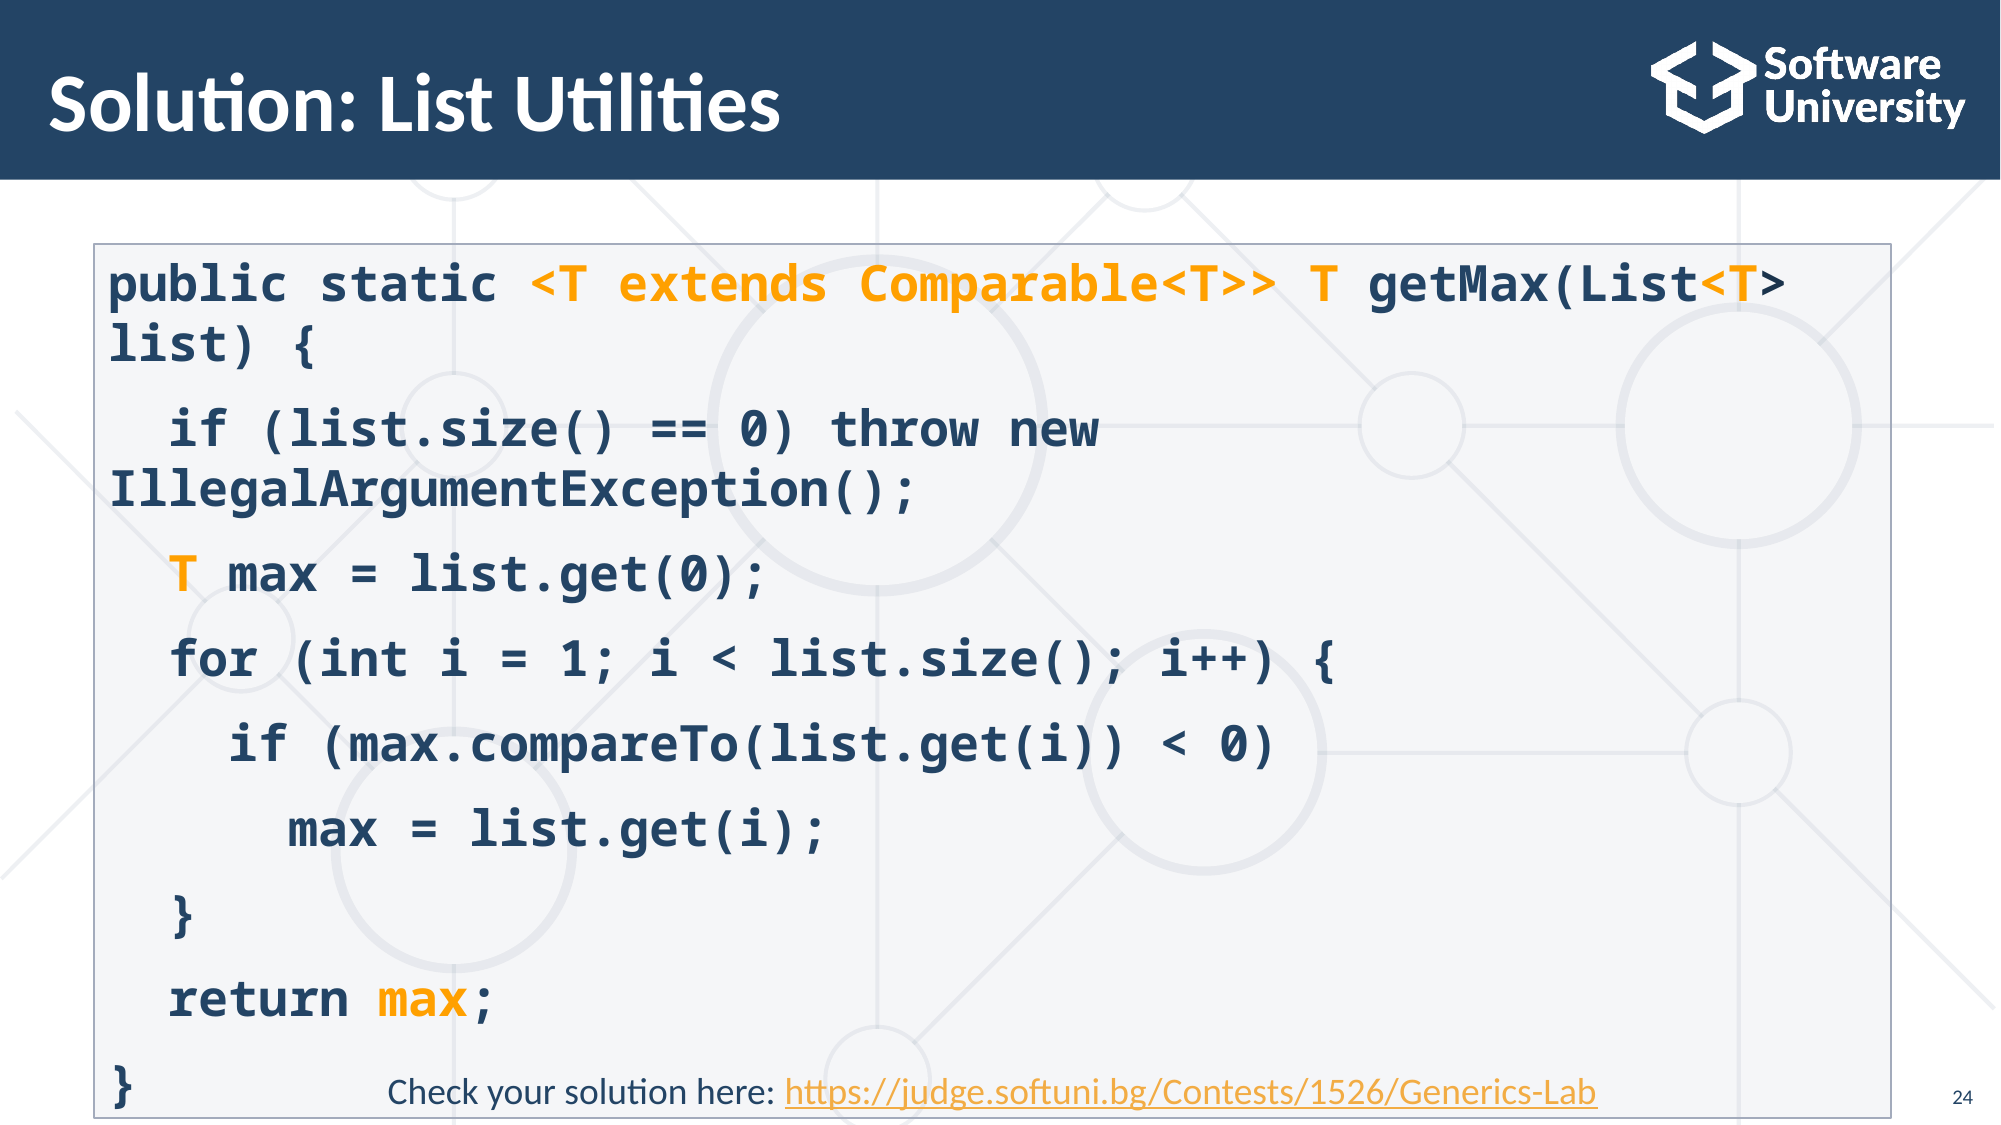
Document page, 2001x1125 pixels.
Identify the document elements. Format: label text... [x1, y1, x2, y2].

text_box Check your solution here: https://judge.softuni.bg/Contests/1526/Generics-Lab [123, 1059, 1862, 1119]
slide_number 24 [1927, 1067, 1989, 1117]
picture [1651, 41, 1966, 134]
title Solution: List Utilities [31, 6, 1603, 189]
text_box public static <T extends Comparable<T>> T getMax(List<T> list) { if (list.size() == 0) throw new IllegalArgumentException(); T max = list.get(0); for (int i = 1; i < list.size(); i++) { if (max.compareTo(list.get(i)) < 0) max = list.get(i); } return max; } [94, 243, 1891, 1119]
